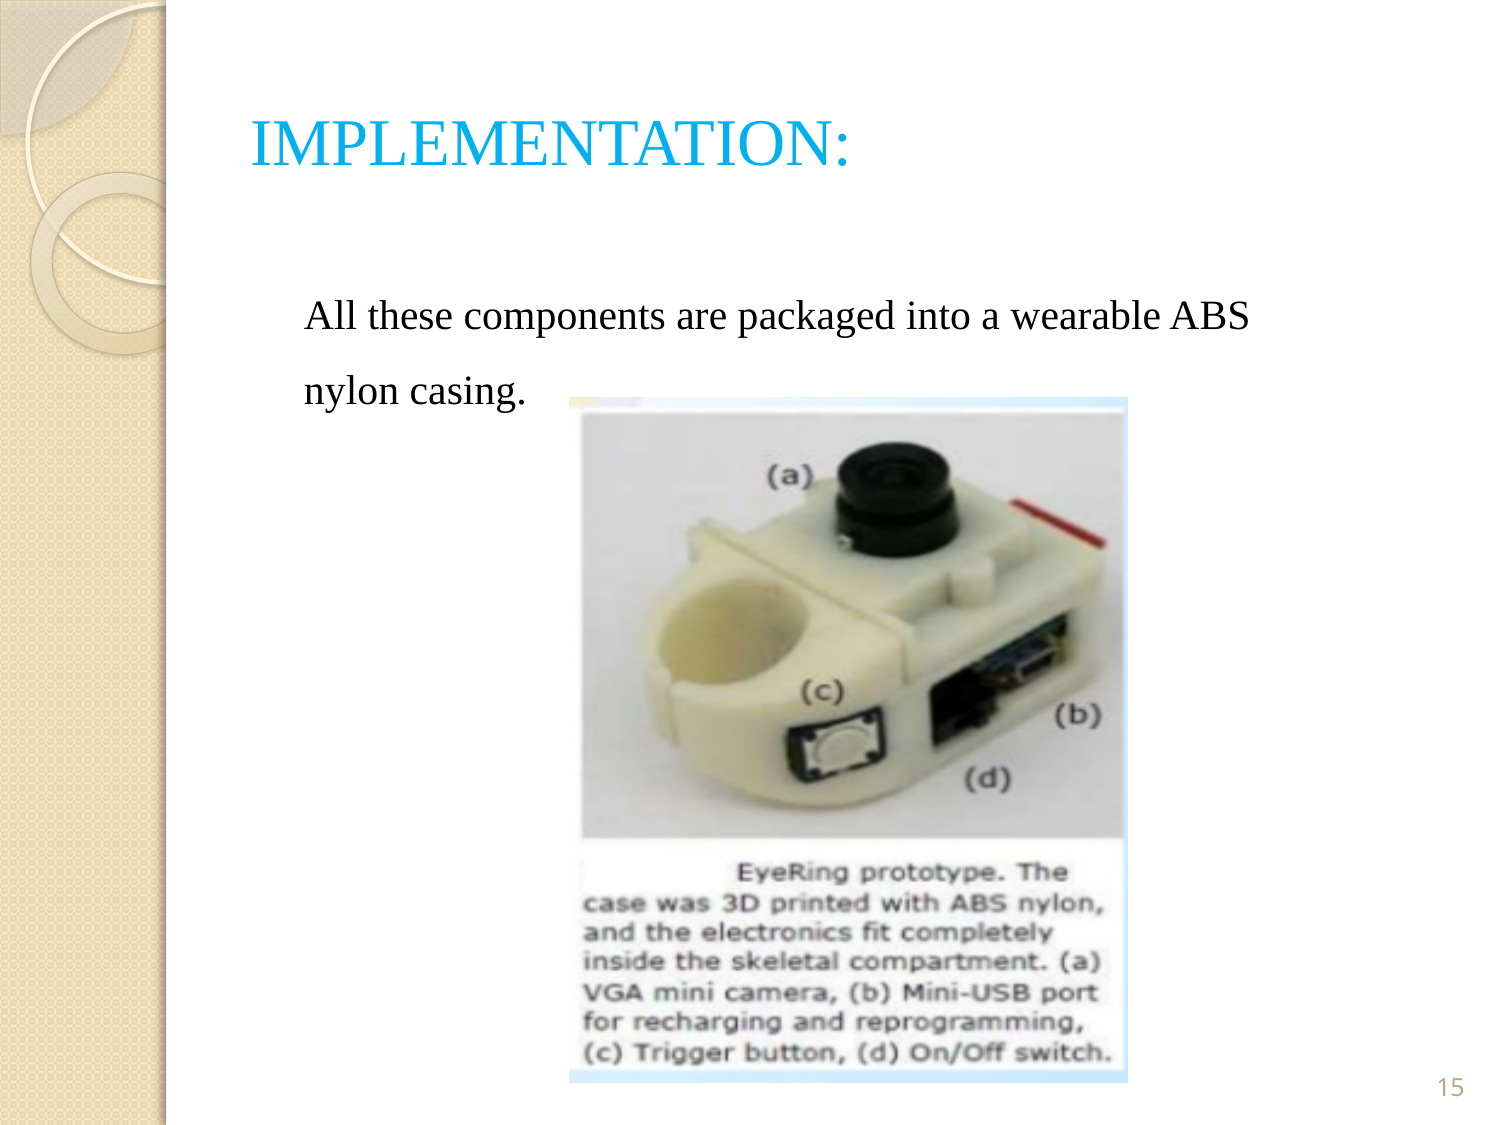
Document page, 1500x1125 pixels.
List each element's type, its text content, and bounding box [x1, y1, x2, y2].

picture [569, 396, 1129, 1083]
text_box All these components are packaged into a wearable ABS nylon casing. [289, 255, 1306, 465]
slide_number 15 [1413, 1034, 1488, 1113]
title IMPLEMENTATION: [235, 45, 1466, 233]
